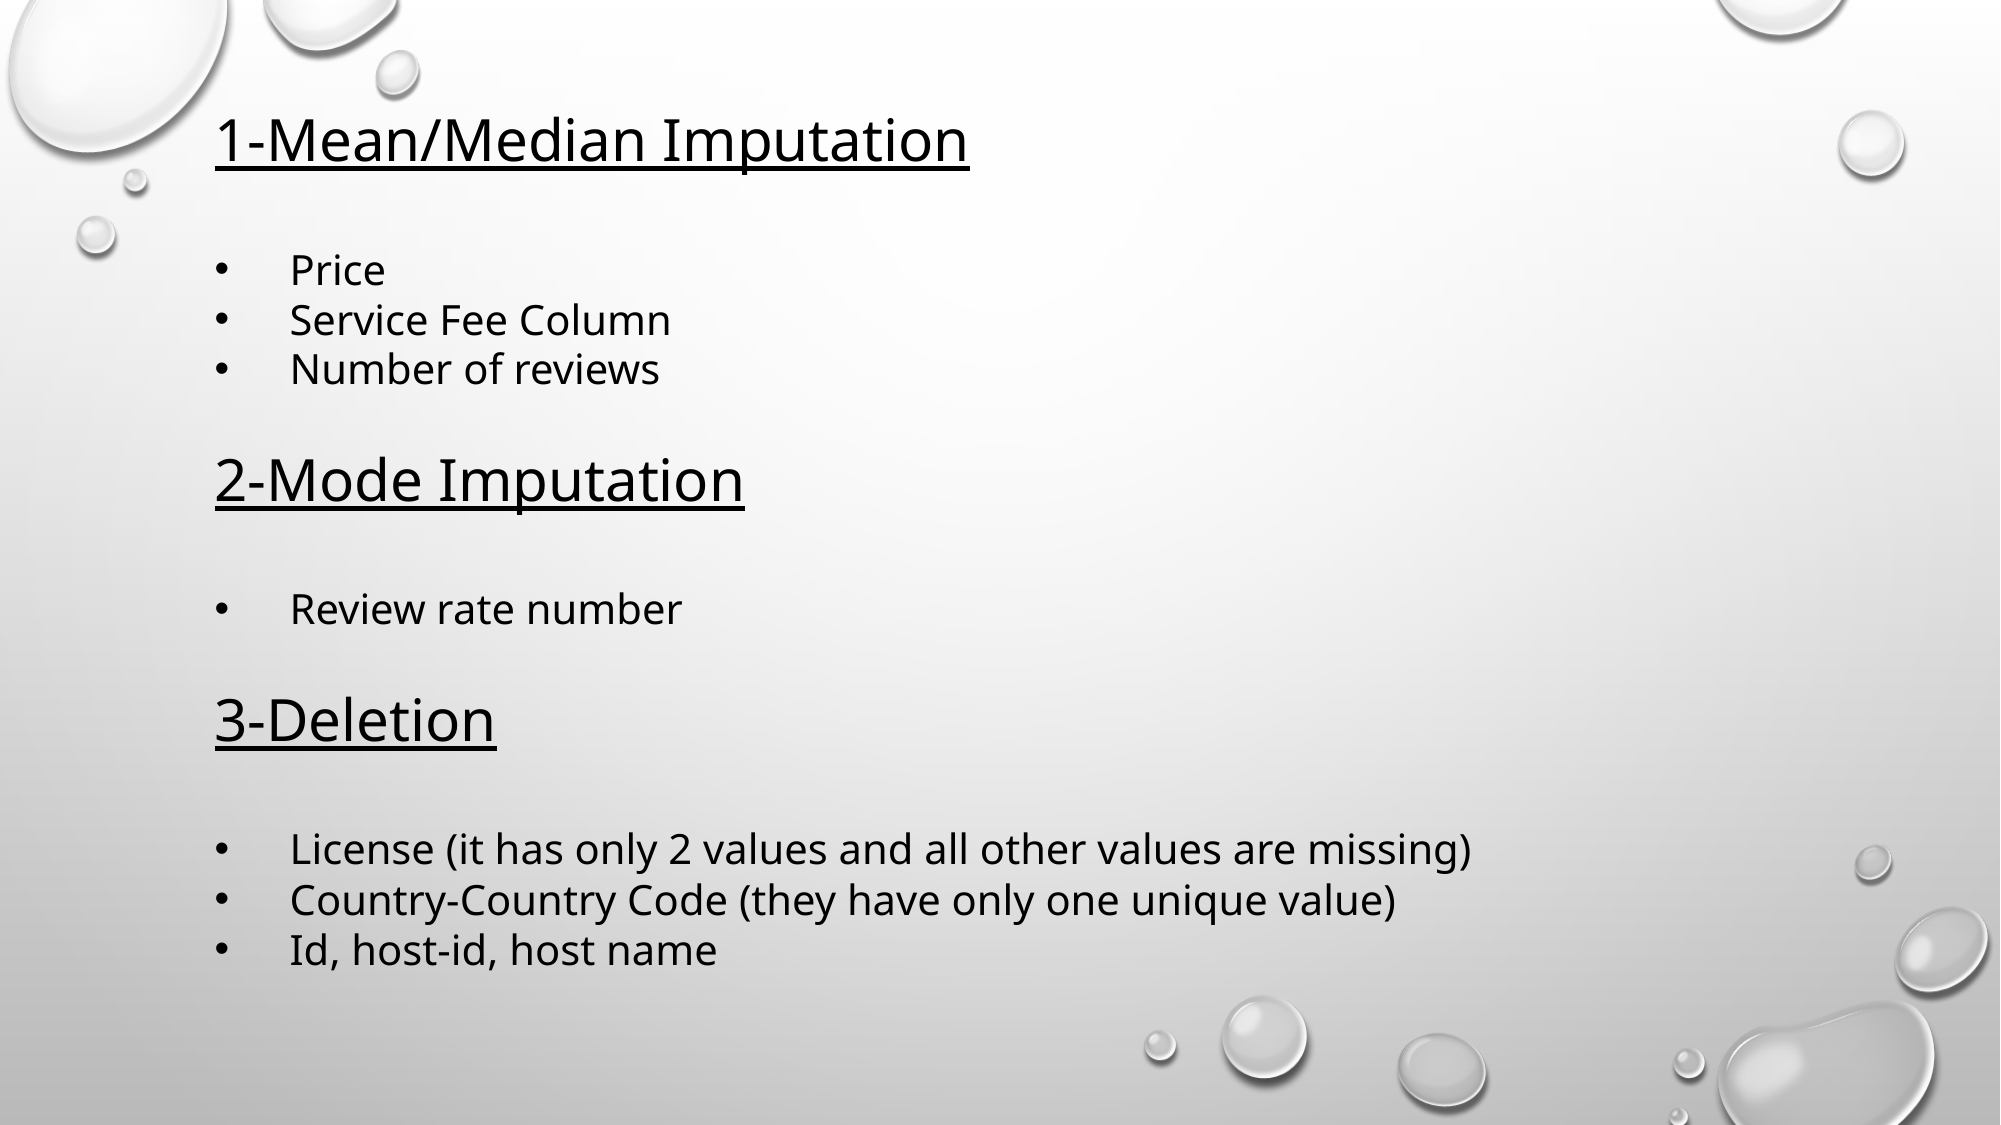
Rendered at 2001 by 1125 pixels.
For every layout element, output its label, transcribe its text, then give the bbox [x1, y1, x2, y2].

picture [0, 0, 2000, 1125]
text_box 1-Mean/Median Imputation Price Service Fee Column Number of reviews 2-Mode Imputation Review rate number 3-Deletion License (it has only 2 values and all other values are missing) Country-Country Code (they have only one unique value) Id, host-id, host name [199, 96, 1487, 1081]
